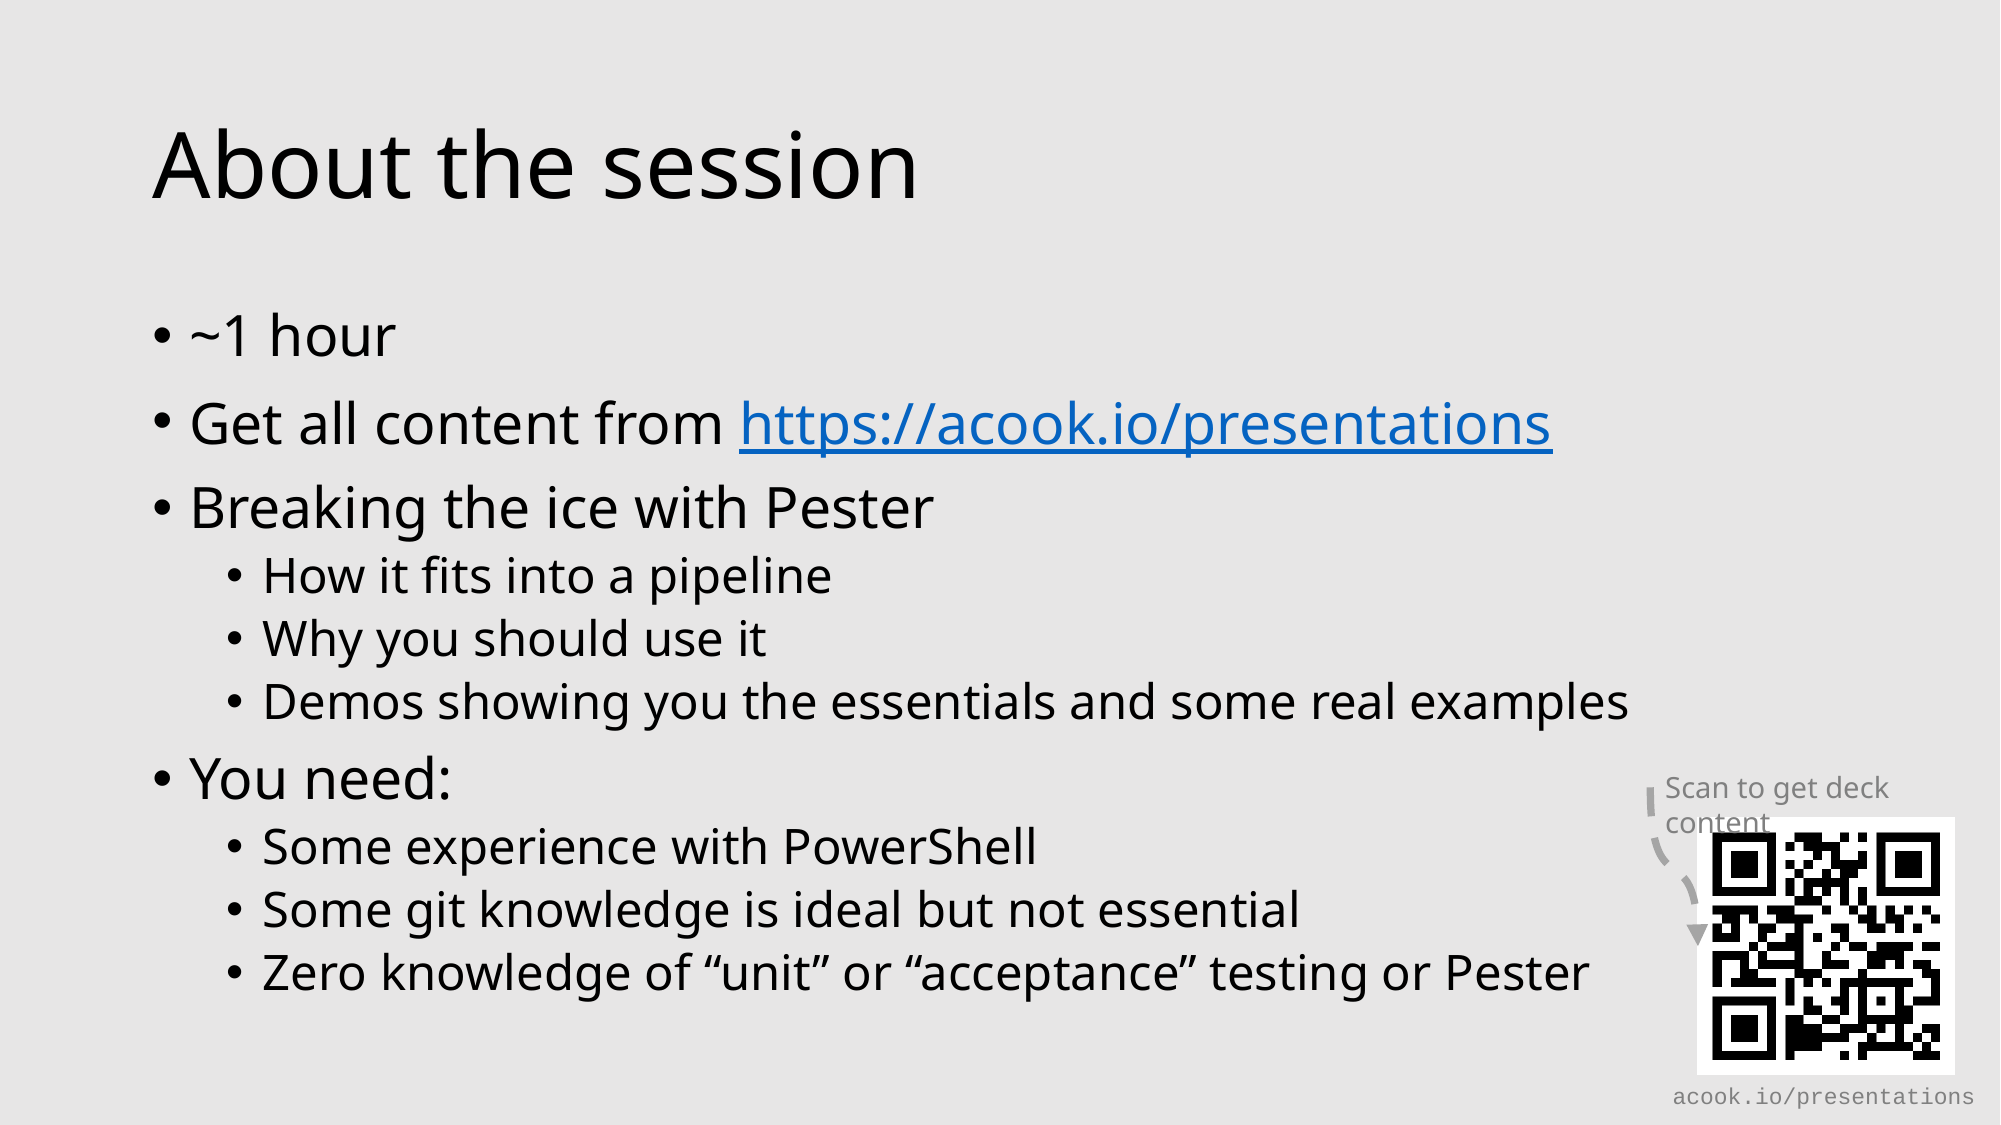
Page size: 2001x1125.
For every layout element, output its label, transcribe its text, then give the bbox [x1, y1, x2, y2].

list ~1 hour Get all content from https://acook.io/presentations Breaking the ice with Pester How it fits into a pipeline Why you should use it Demos showing you the essentials and some real examples You need: Some experience with PowerShell Some git knowledge is ideal but not essential Zero knowledge of “unit” or “acceptance” testing or Pester [137, 299, 1863, 1014]
title About the session [137, 59, 1863, 278]
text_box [1650, 761, 1998, 1118]
